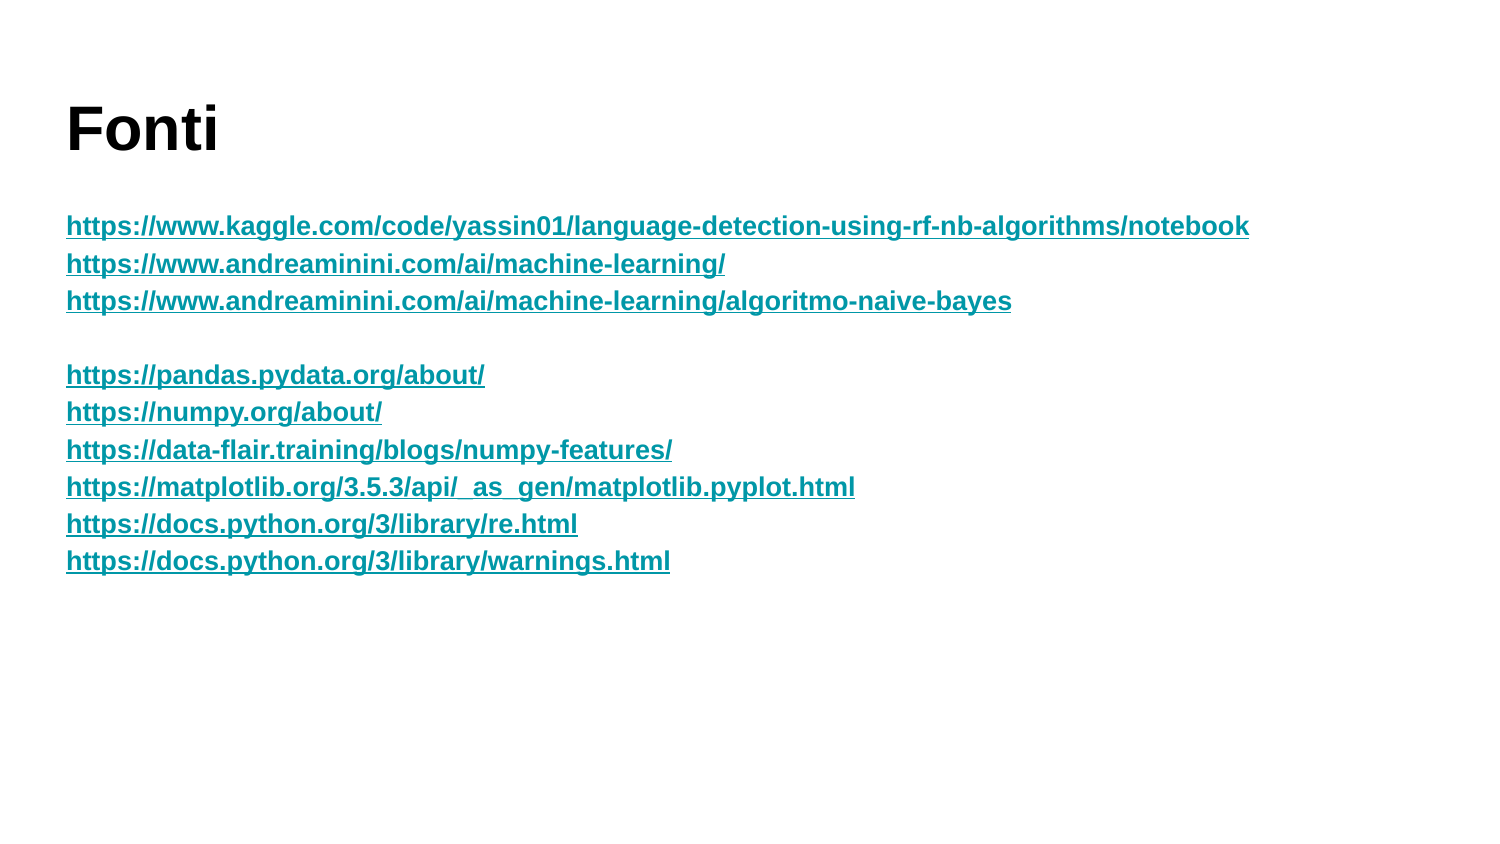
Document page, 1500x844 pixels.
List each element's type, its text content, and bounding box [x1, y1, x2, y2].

list https://www.kaggle.com/code/yassin01/language-detection-using-rf-nb-algorithms/notebook https://www.andreaminini.com/ai/machine-learning/ https://www.andreaminini.com/ai/machine-learning/algoritmo-naive-bayes https://pandas.pydata.org/about/ https://numpy.org/about/ https://data-flair.training/blogs/numpy-features/ https://matplotlib.org/3.5.3/api/_as_gen/matplotlib.pyplot.html https://docs.python.org/3/library/re.html https://docs.python.org/3/library/warnings.html [51, 189, 1449, 750]
title Fonti [51, 72, 1449, 167]
